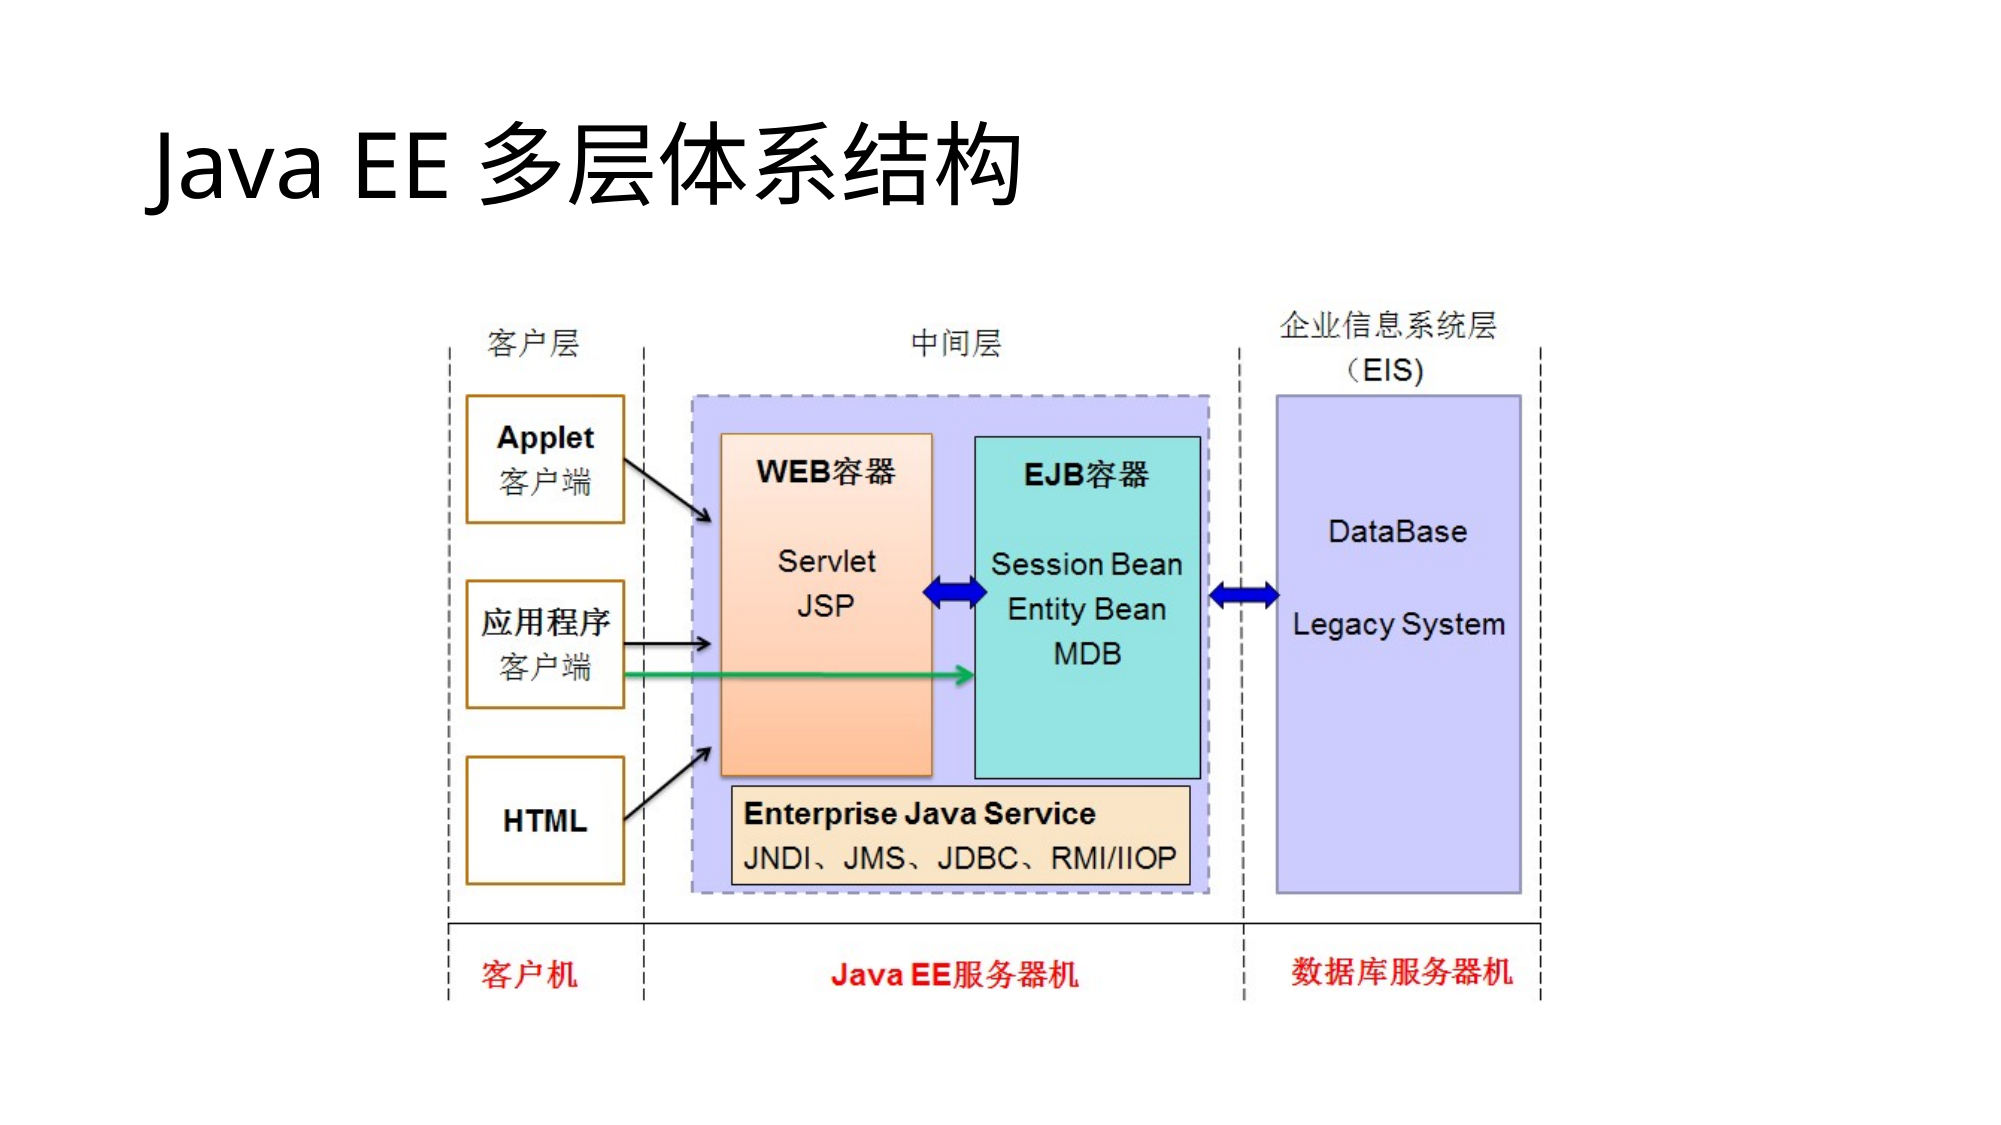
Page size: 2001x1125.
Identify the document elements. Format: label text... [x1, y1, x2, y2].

title Java EE多层体系结构 [137, 59, 1863, 278]
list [433, 299, 1567, 1014]
